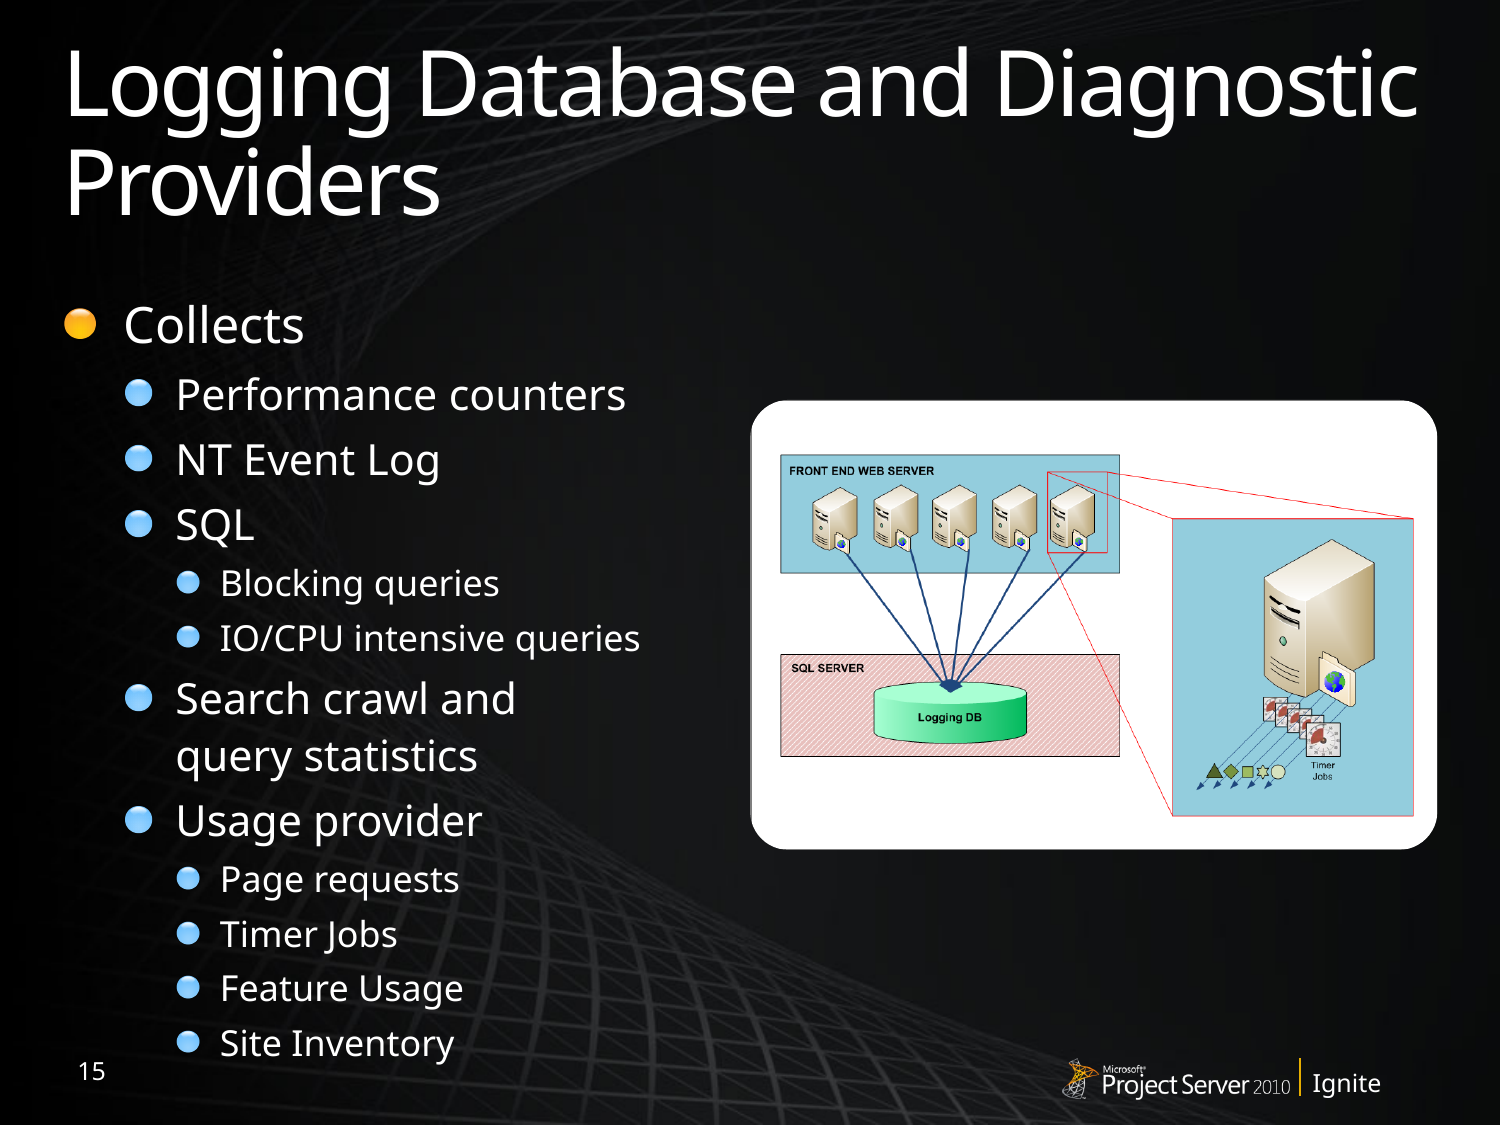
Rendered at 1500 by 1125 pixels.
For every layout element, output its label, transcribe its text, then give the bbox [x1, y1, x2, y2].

slide_number 15 [62, 1042, 413, 1103]
list Collects Performance counters NT Event Log SQL Blocking queries IO/CPU intensive queries Search crawl and query statistics Usage provider Page requests Timer Jobs Feature Usage Site Inventory [62, 287, 738, 1073]
title Logging Database and Diagnostic Providers [62, 37, 1438, 238]
picture [0, 0, 1500, 1125]
